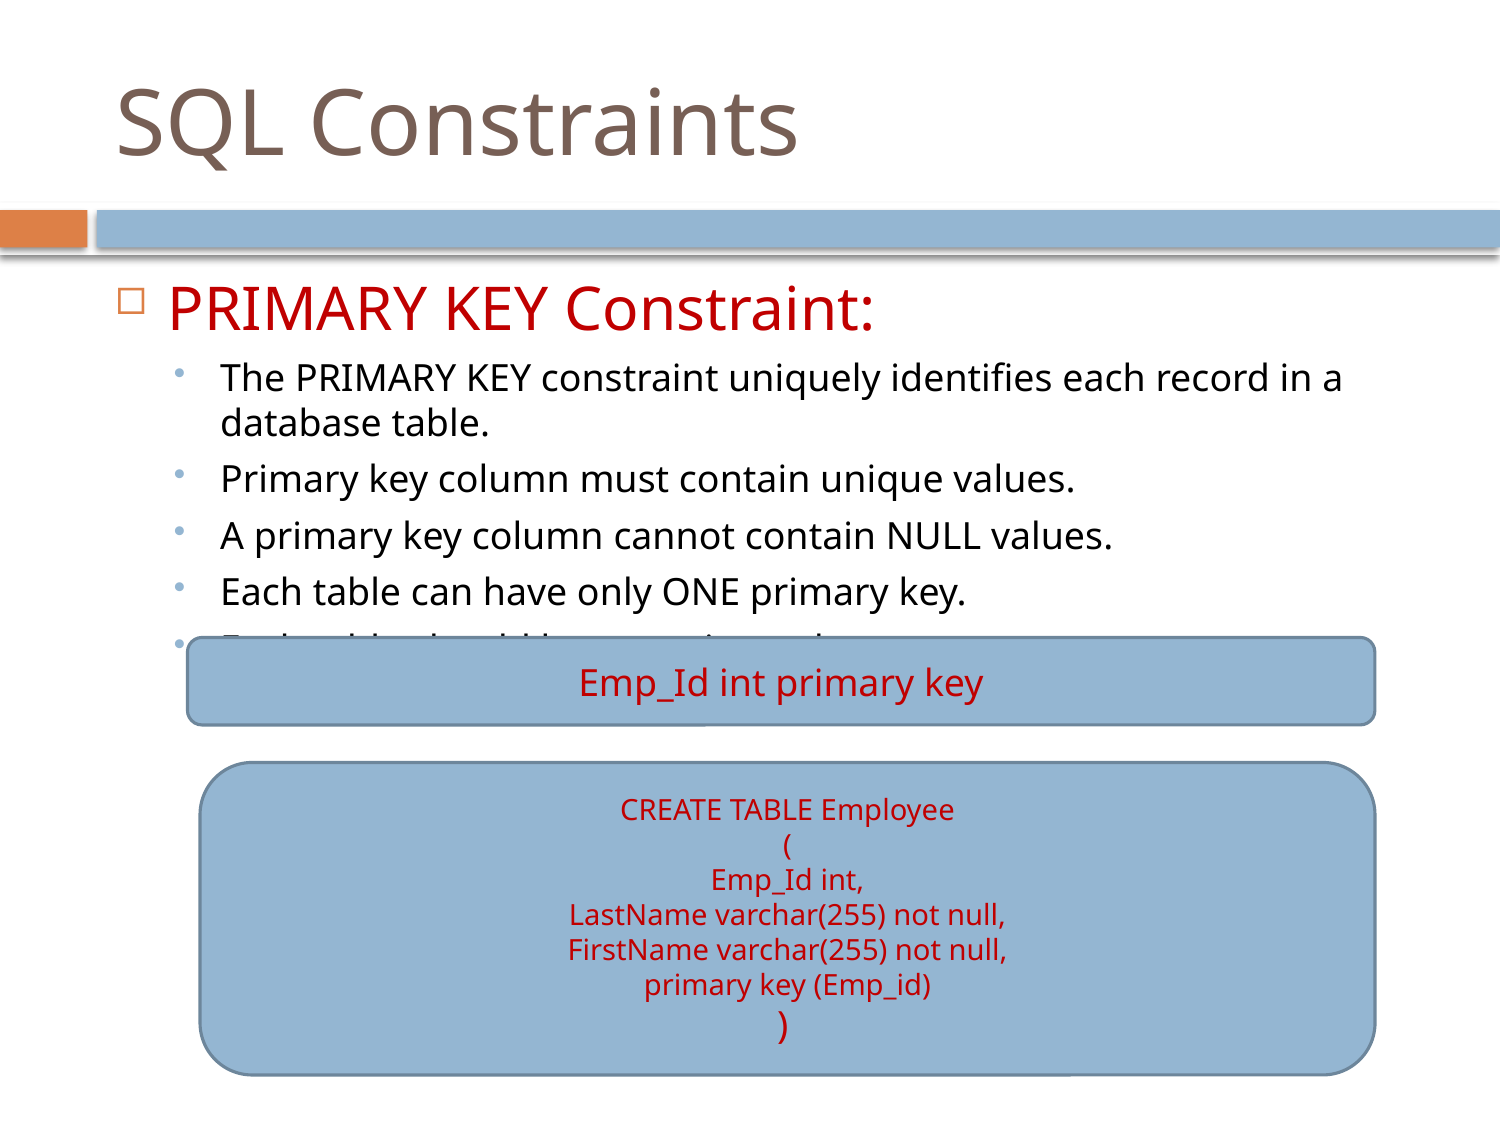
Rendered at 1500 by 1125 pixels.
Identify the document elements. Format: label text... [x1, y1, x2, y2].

title SQL Constraints [100, 37, 1438, 200]
text_box CREATE TABLE Employee ( Emp_Id int, LastName varchar(255) not null, FirstName varchar(255) not null, primary key (Emp_id) ) [198, 760, 1377, 1077]
list PRIMARY KEY Constraint: The PRIMARY KEY constraint uniquely identifies each record in a database table. Primary key column must contain unique values. A primary key column cannot contain NULL values. Each table can have only ONE primary key. Each table should have a primary key [100, 262, 1438, 1000]
text_box Emp_Id int primary key [185, 635, 1377, 727]
